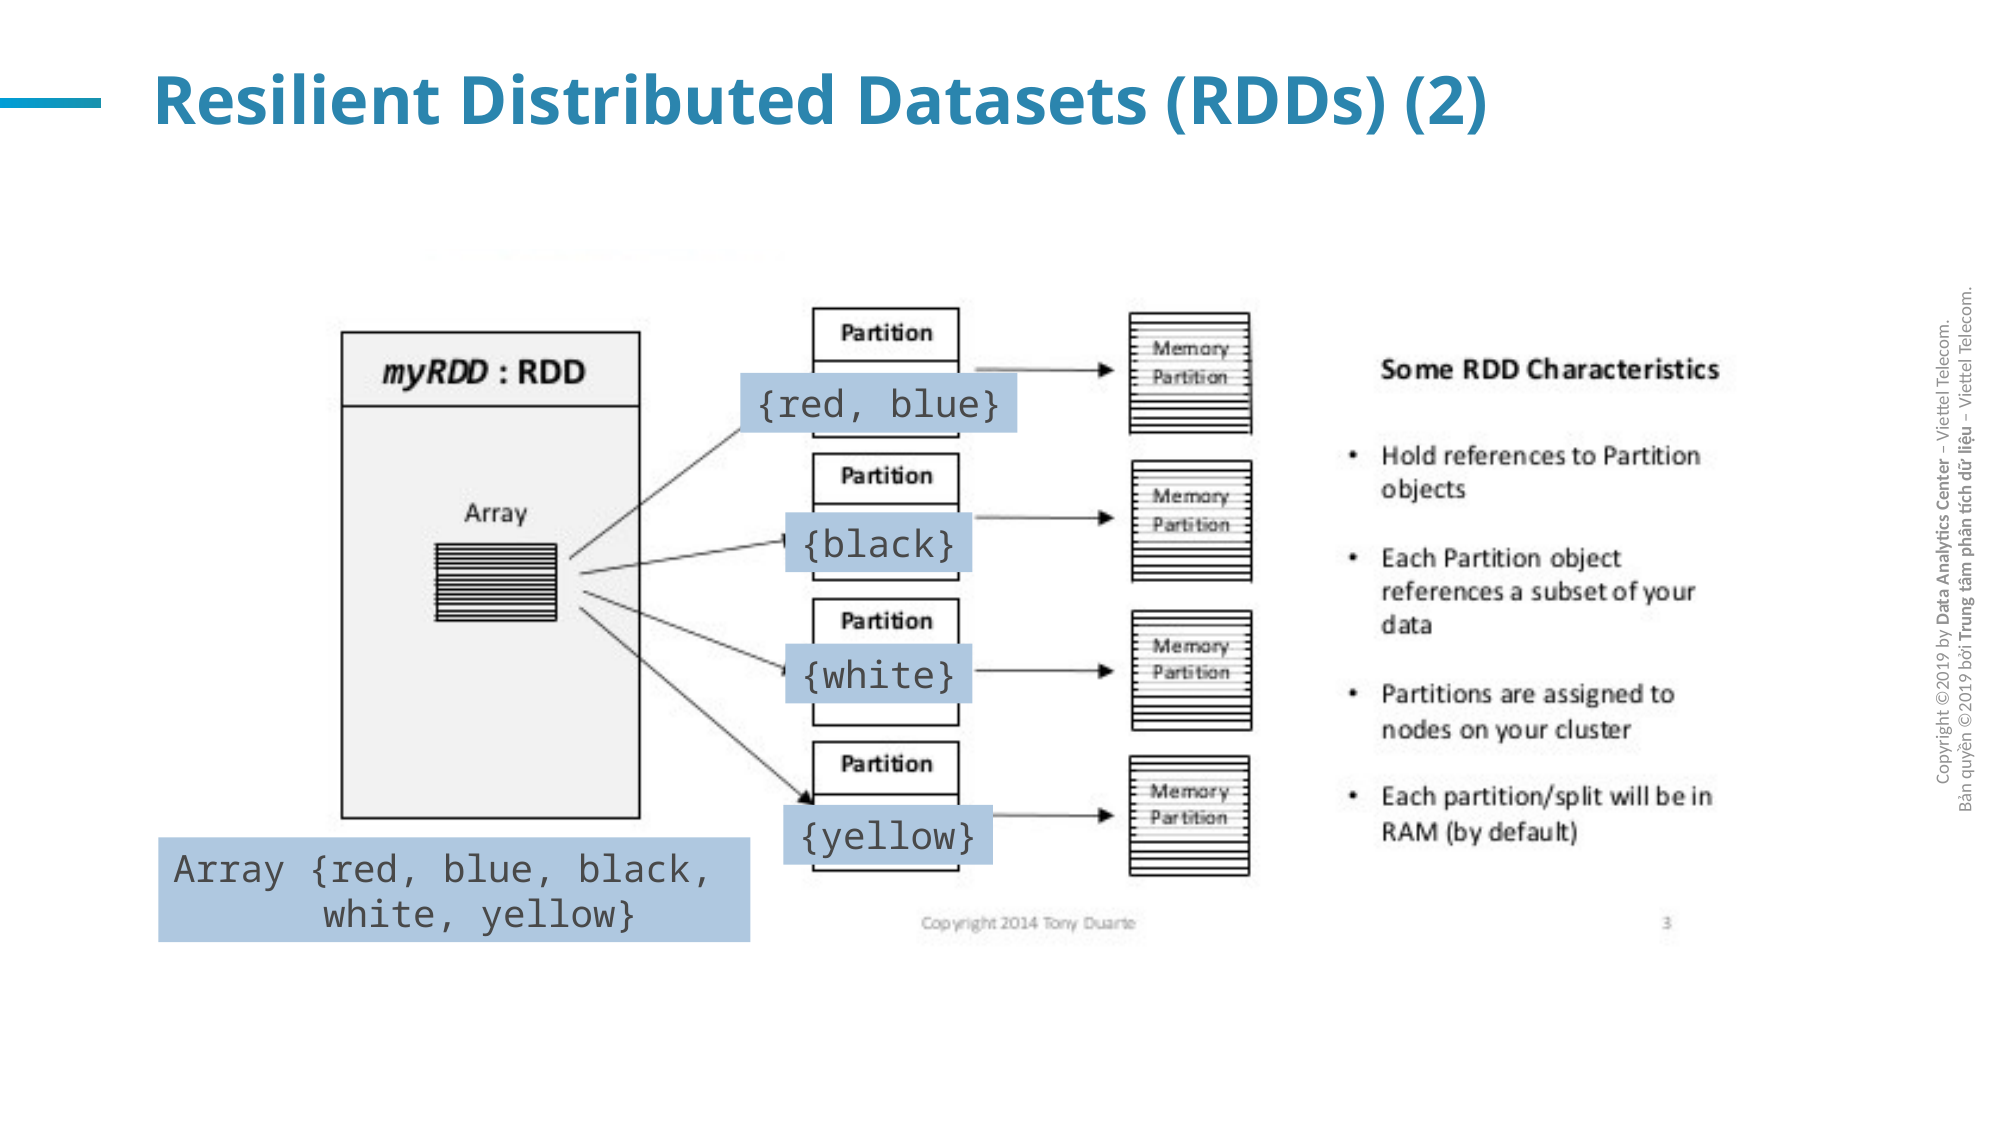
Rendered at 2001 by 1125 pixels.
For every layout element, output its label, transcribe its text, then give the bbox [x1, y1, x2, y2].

title Resilient Distributed Datasets (RDDs) (2) [137, 59, 2000, 152]
picture [270, 249, 1747, 963]
text_box Array {red, blue, black, white, yellow} [158, 837, 270, 943]
